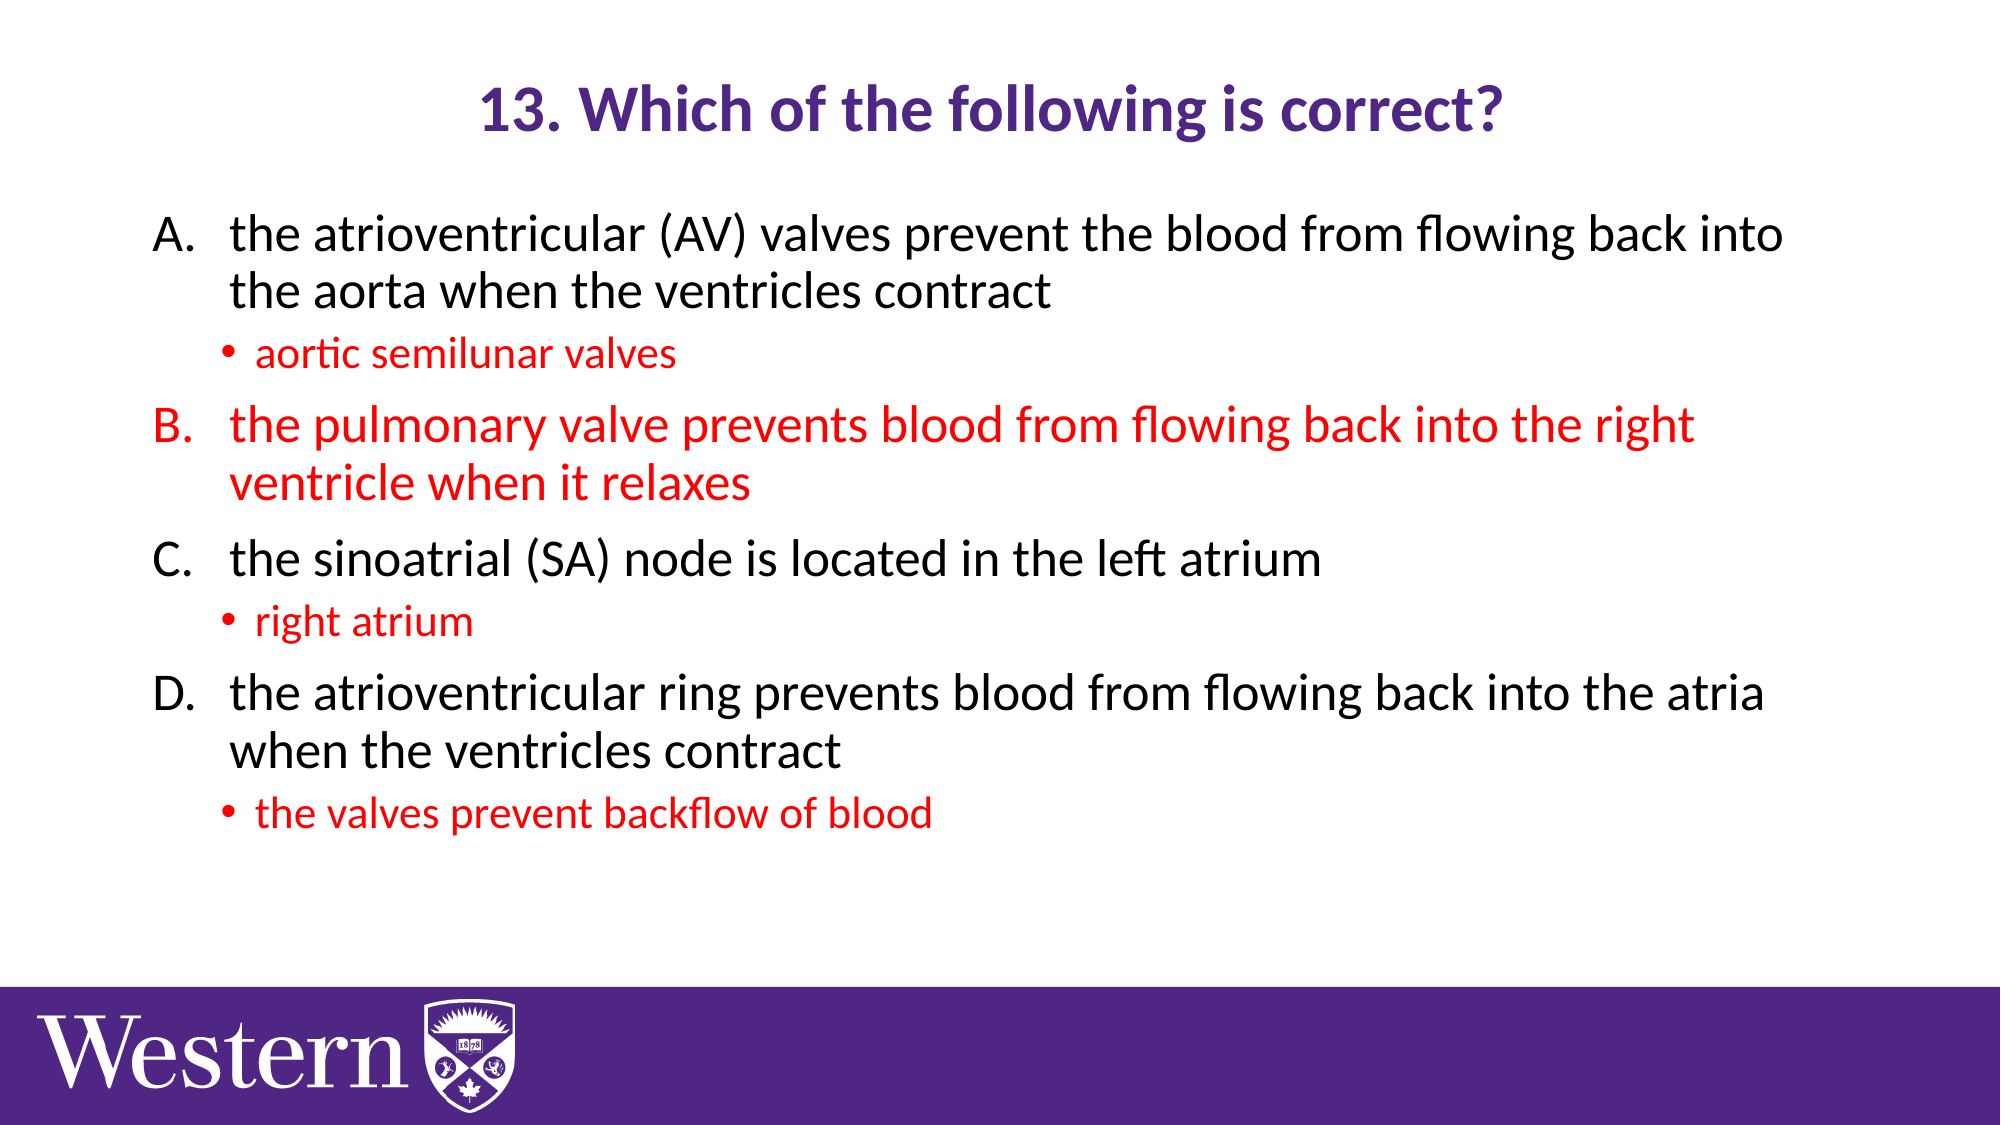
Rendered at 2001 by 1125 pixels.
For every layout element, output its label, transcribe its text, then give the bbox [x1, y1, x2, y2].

picture [37, 999, 515, 1113]
title 13. Which of the following is correct? [137, 44, 1863, 175]
list the atrioventricular (AV) valves prevent the blood from flowing back into the aorta when the ventricles contract aortic semilunar valves the pulmonary valve prevents blood from flowing back into the right ventricle when it relaxes the sinoatrial (SA) node is located in the left atrium right atrium the atrioventricular ring prevents blood from flowing back into the atria when the ventricles contract the valves prevent backflow of blood [137, 197, 1863, 848]
text_box [0, 986, 2000, 1125]
